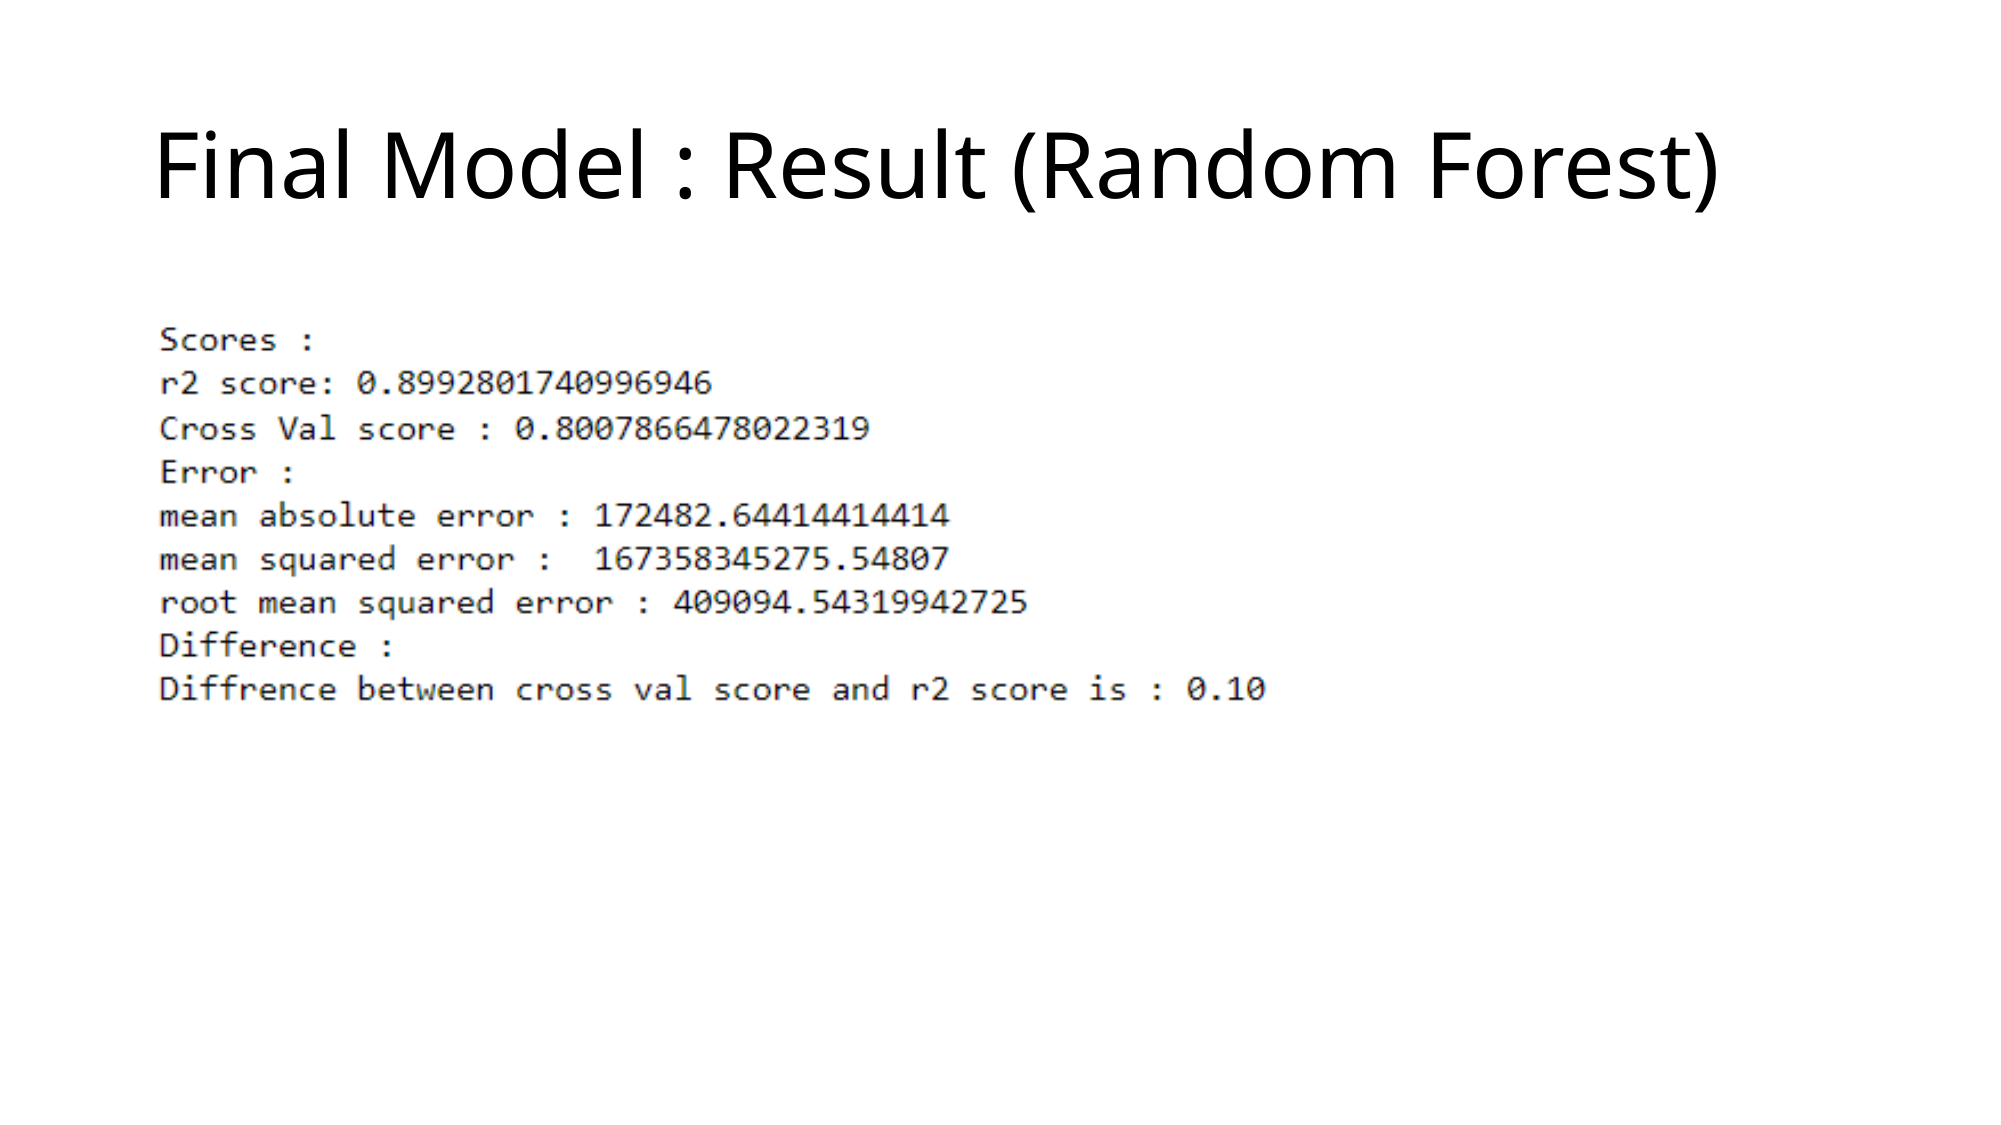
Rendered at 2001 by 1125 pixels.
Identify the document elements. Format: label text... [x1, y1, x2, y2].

title Final Model : Result (Random Forest) [137, 59, 1863, 278]
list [153, 310, 1296, 728]
